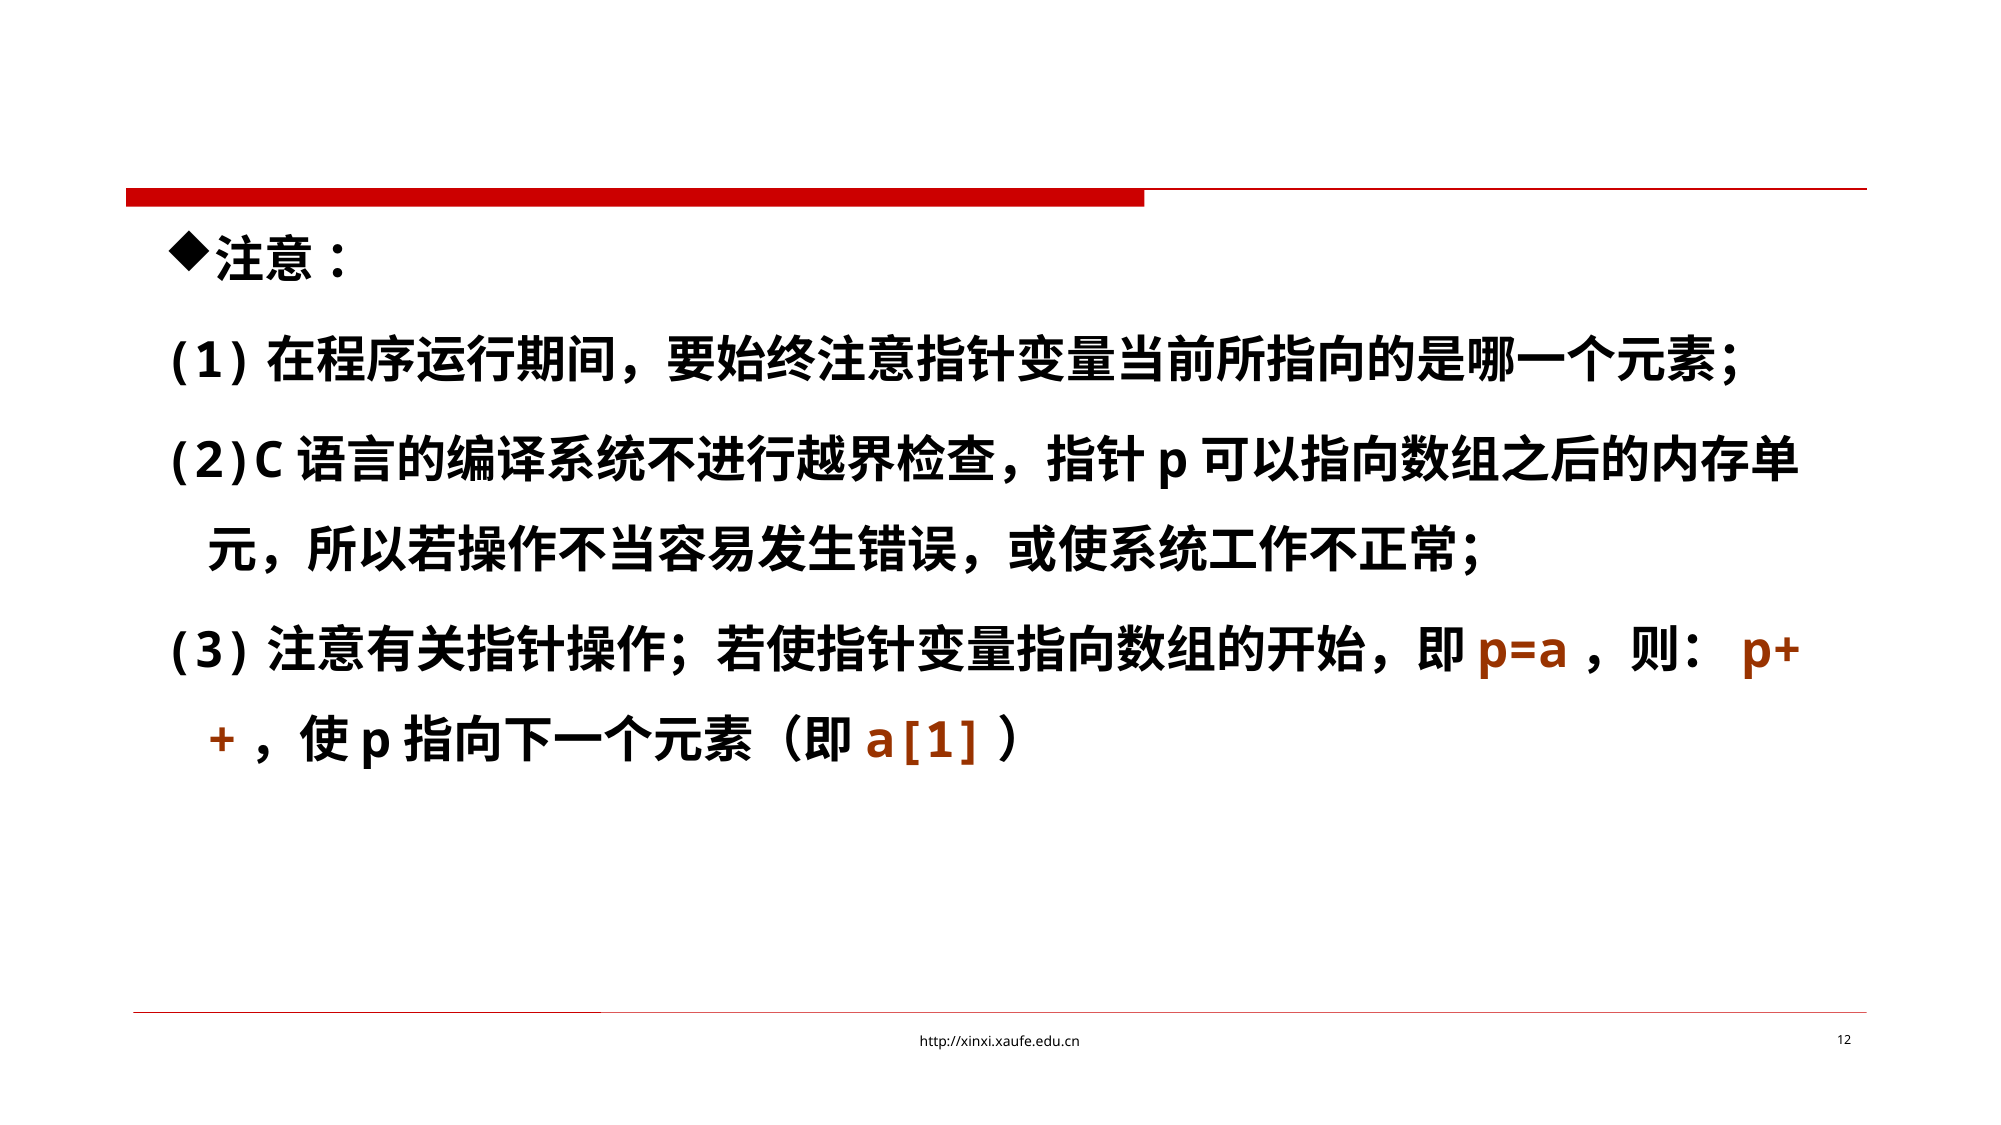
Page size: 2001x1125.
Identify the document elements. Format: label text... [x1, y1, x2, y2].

footer http://xinxi.xaufe.edu.cn [683, 1024, 1317, 1103]
list 注意 ： (1)在程序运行期间，要始终注意指针变量当前所指向的是哪一个元素； (2)C语言的编译系统不进行越界检查，指针p可以指向数组之后的内存单元，所以若操作不当容易发生错误，或使系统工作不正常； (3)注意有关指针操作；若使指针变量指向数组的开始，即p=a，则：p++，使p指向下一个元素（即a[1]） [149, 231, 1867, 975]
slide_number 12 [1433, 1024, 1867, 1103]
